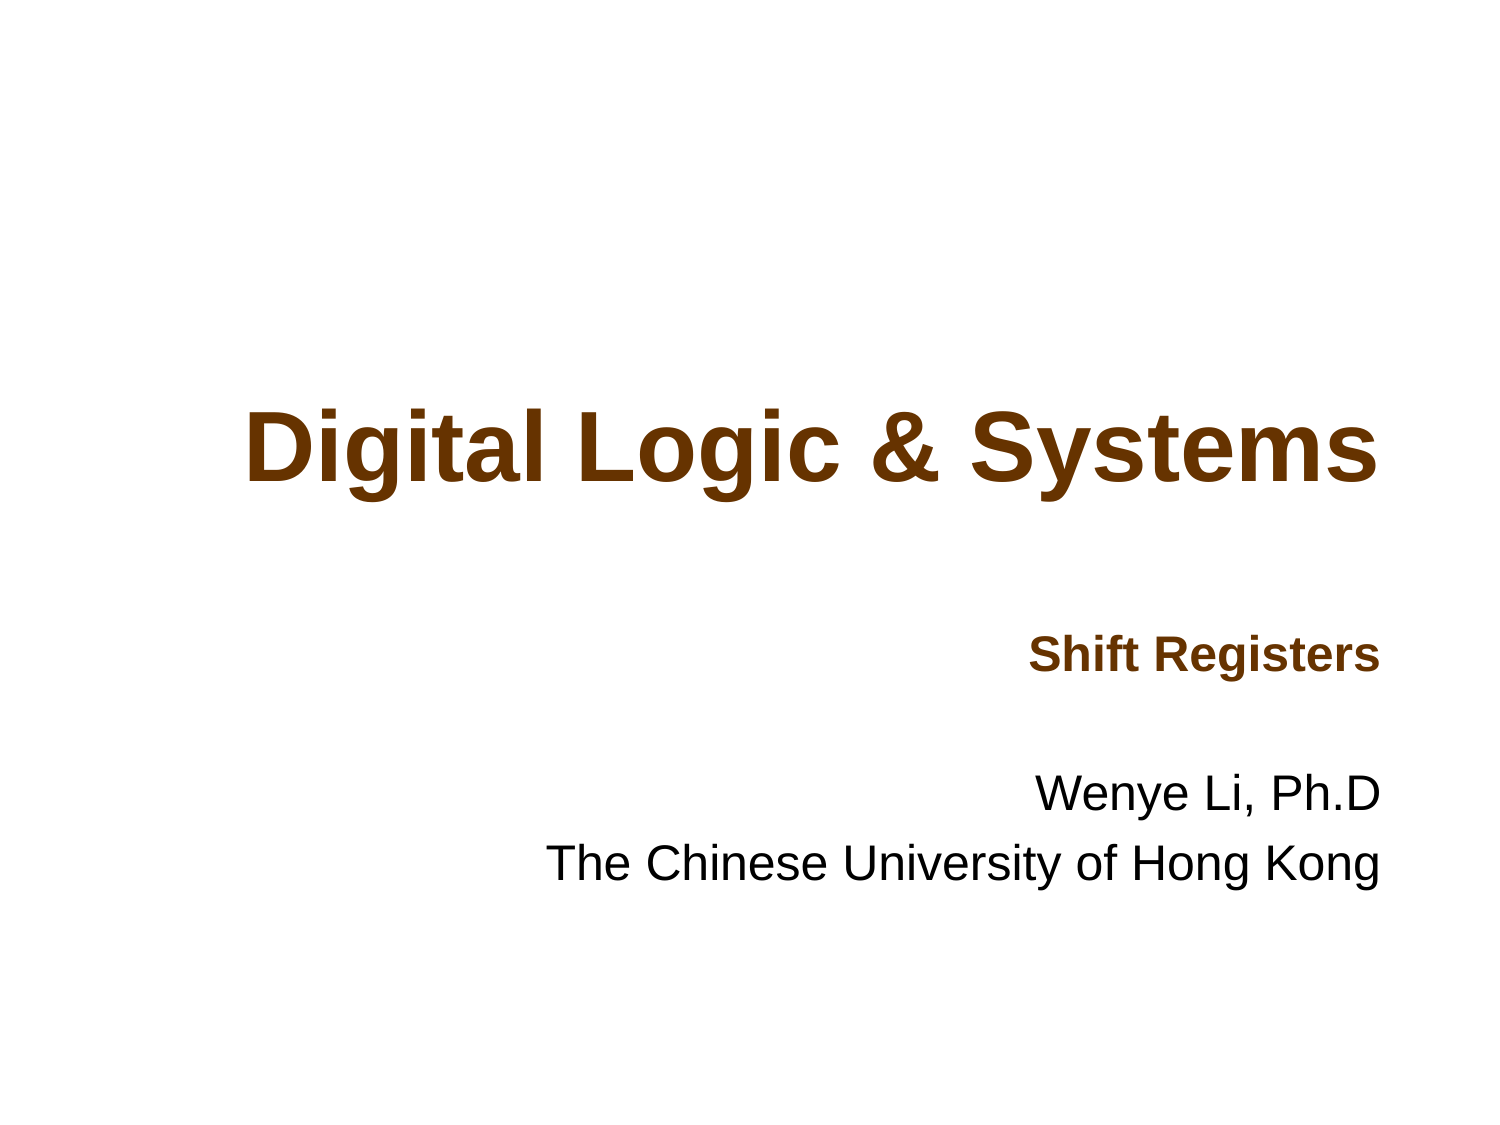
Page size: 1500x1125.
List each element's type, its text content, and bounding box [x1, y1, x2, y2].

title Digital Logic & Systems Shift Registers [102, 280, 1397, 749]
list Wenye Li, Ph.D The Chinese University of Hong Kong [102, 752, 1397, 999]
